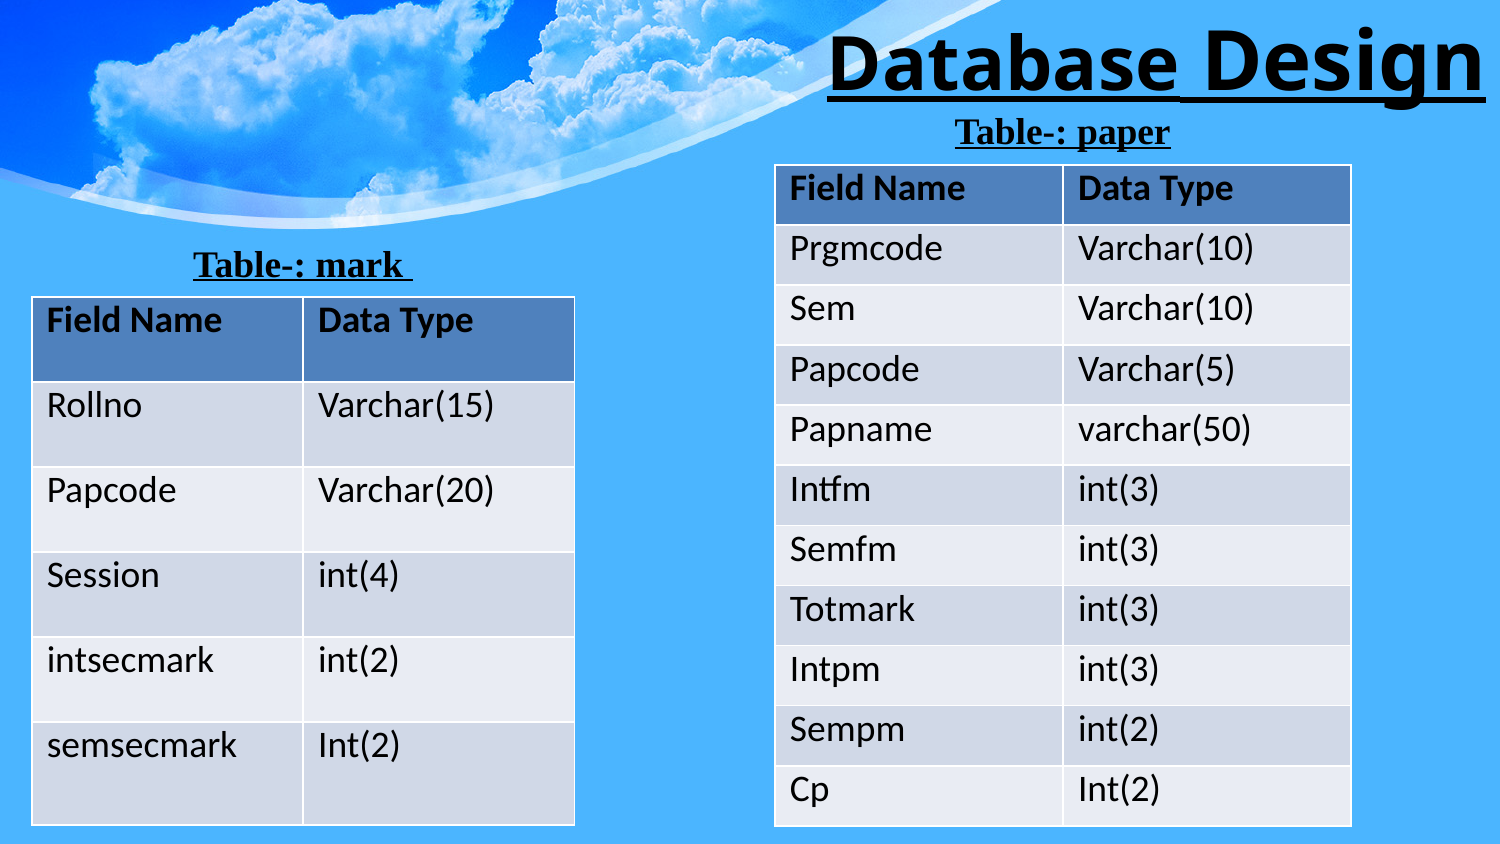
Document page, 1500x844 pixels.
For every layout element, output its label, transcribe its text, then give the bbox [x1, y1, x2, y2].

table_cell Varchar(5) [1064, 346, 1350, 404]
table_cell int(2) [1064, 706, 1350, 765]
table_cell Prgmcode [776, 226, 1062, 284]
table_cell Sem [776, 286, 1062, 344]
table_cell intsecmark [33, 638, 302, 721]
table_cell Session [33, 553, 302, 636]
table_cell Varchar(20) [304, 468, 574, 551]
table_cell Cp [776, 767, 1062, 825]
table_cell semsecmark [33, 723, 302, 824]
table_cell Papcode [33, 468, 302, 551]
table_cell Intpm [776, 646, 1062, 705]
table_cell Totmark [776, 586, 1062, 645]
table_header Field Name [776, 166, 1062, 224]
text_box Table-: mark [178, 232, 428, 292]
table_cell int(4) [304, 553, 574, 636]
text_box Database Design [524, 0, 1500, 122]
table_cell Int(2) [304, 723, 574, 824]
table_cell int(3) [1064, 526, 1350, 585]
table_cell Papname [776, 406, 1062, 464]
table_cell Varchar(15) [304, 383, 574, 466]
table_cell Semfm [776, 526, 1062, 585]
table_header Data Type [1064, 166, 1350, 224]
table_cell Rollno [33, 383, 302, 466]
text_box Table-: paper [939, 100, 1187, 160]
table_cell Papcode [776, 346, 1062, 404]
table_cell Sempm [776, 706, 1062, 765]
table_cell Int(2) [1064, 767, 1350, 825]
table_cell Varchar(10) [1064, 286, 1350, 344]
table_cell Intfm [776, 466, 1062, 525]
table_cell int(3) [1064, 646, 1350, 705]
table_cell Varchar(10) [1064, 226, 1350, 284]
table_cell varchar(50) [1064, 406, 1350, 464]
picture [0, 0, 1500, 844]
table_cell int(3) [1064, 466, 1350, 525]
table_cell int(3) [1064, 586, 1350, 645]
table_header Field Name [33, 298, 302, 381]
table_header Data Type [304, 298, 574, 381]
table_cell int(2) [304, 638, 574, 721]
